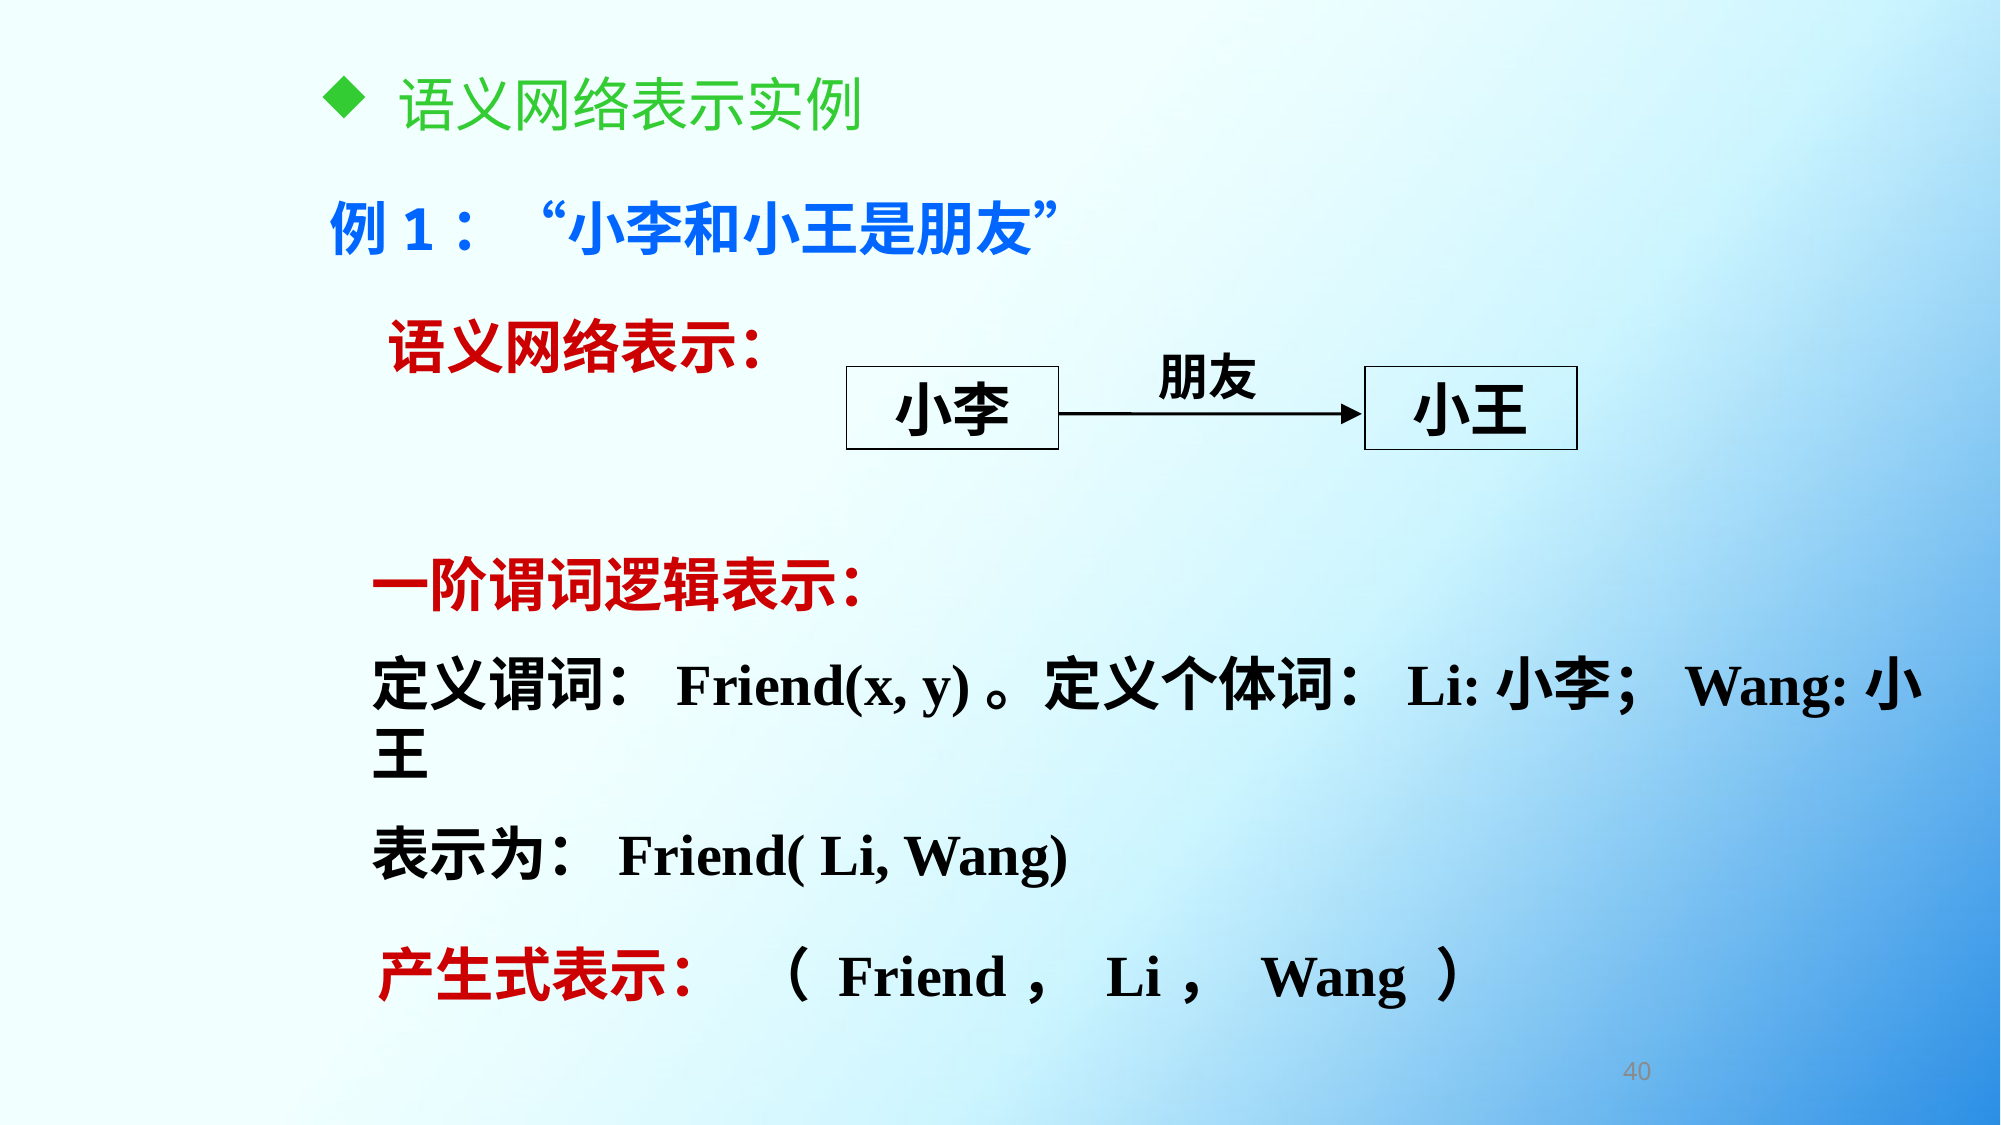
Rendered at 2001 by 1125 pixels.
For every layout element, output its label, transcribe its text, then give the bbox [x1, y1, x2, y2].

text_box 产生式表示： （ Friend， Li， Wang ） [362, 931, 1674, 1016]
text_box 一阶谓词逻辑表示： 定义谓词：Friend(x, y)。定义个体词：Li:小李；Wang:小王 表示为：Friend( Li, Wang) [356, 540, 1974, 894]
slide_number 40 [1412, 1042, 1863, 1103]
text_box 例1：“小李和小王是朋友” [314, 184, 1166, 270]
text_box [846, 337, 1578, 450]
text_box 语义网络表示： [326, 302, 857, 388]
picture [0, 0, 2001, 1125]
title 语义网络表示实例 [303, 54, 1654, 162]
